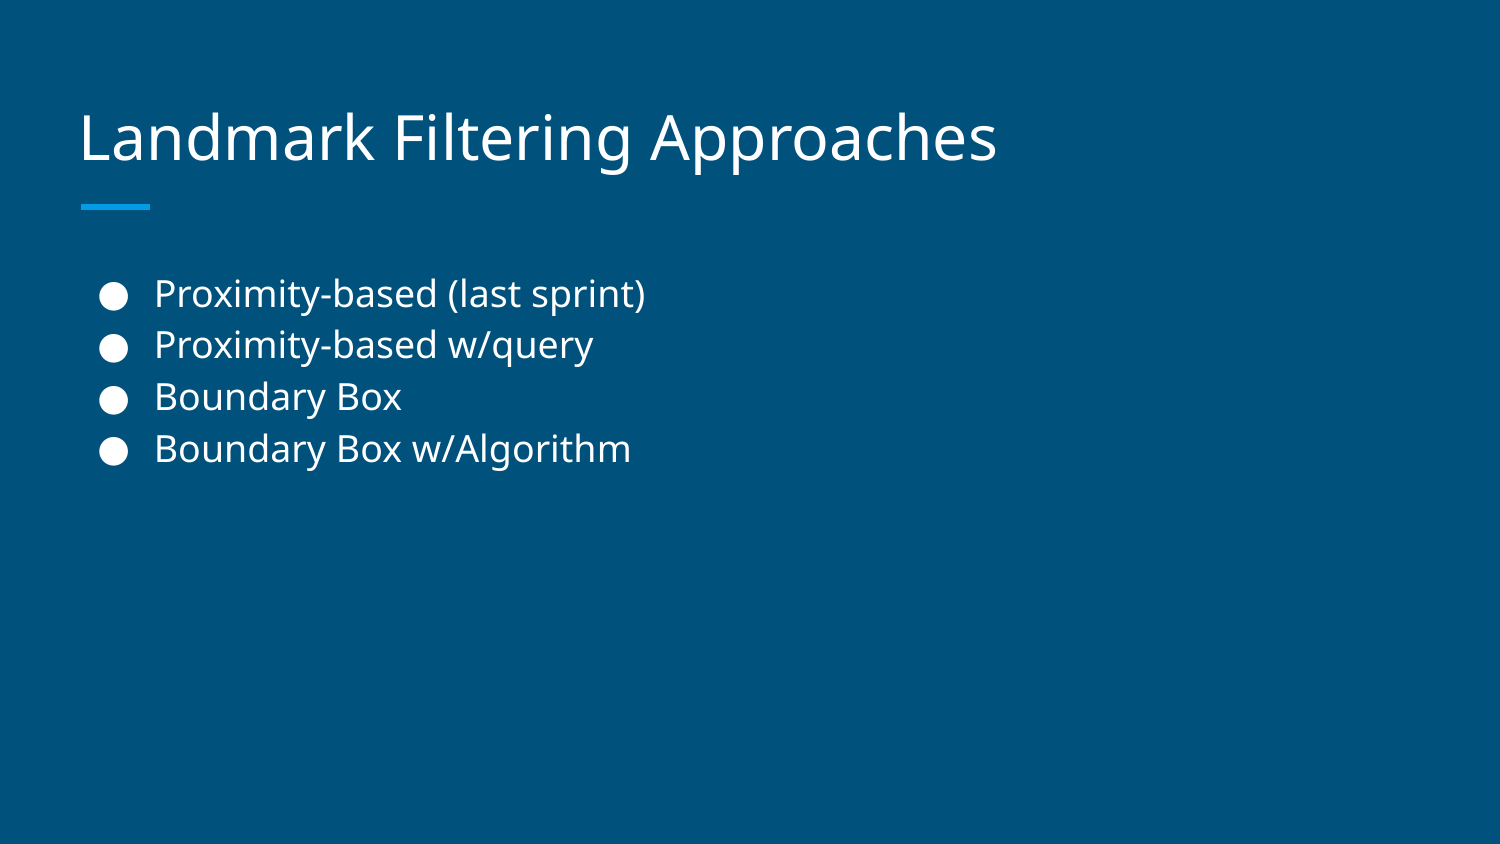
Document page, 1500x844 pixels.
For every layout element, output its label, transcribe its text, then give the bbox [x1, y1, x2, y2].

list Proximity-based (last sprint) Proximity-based w/query Boundary Box Boundary Box w/Algorithm [63, 248, 1437, 754]
title Landmark Filtering Approaches [63, 75, 1437, 188]
